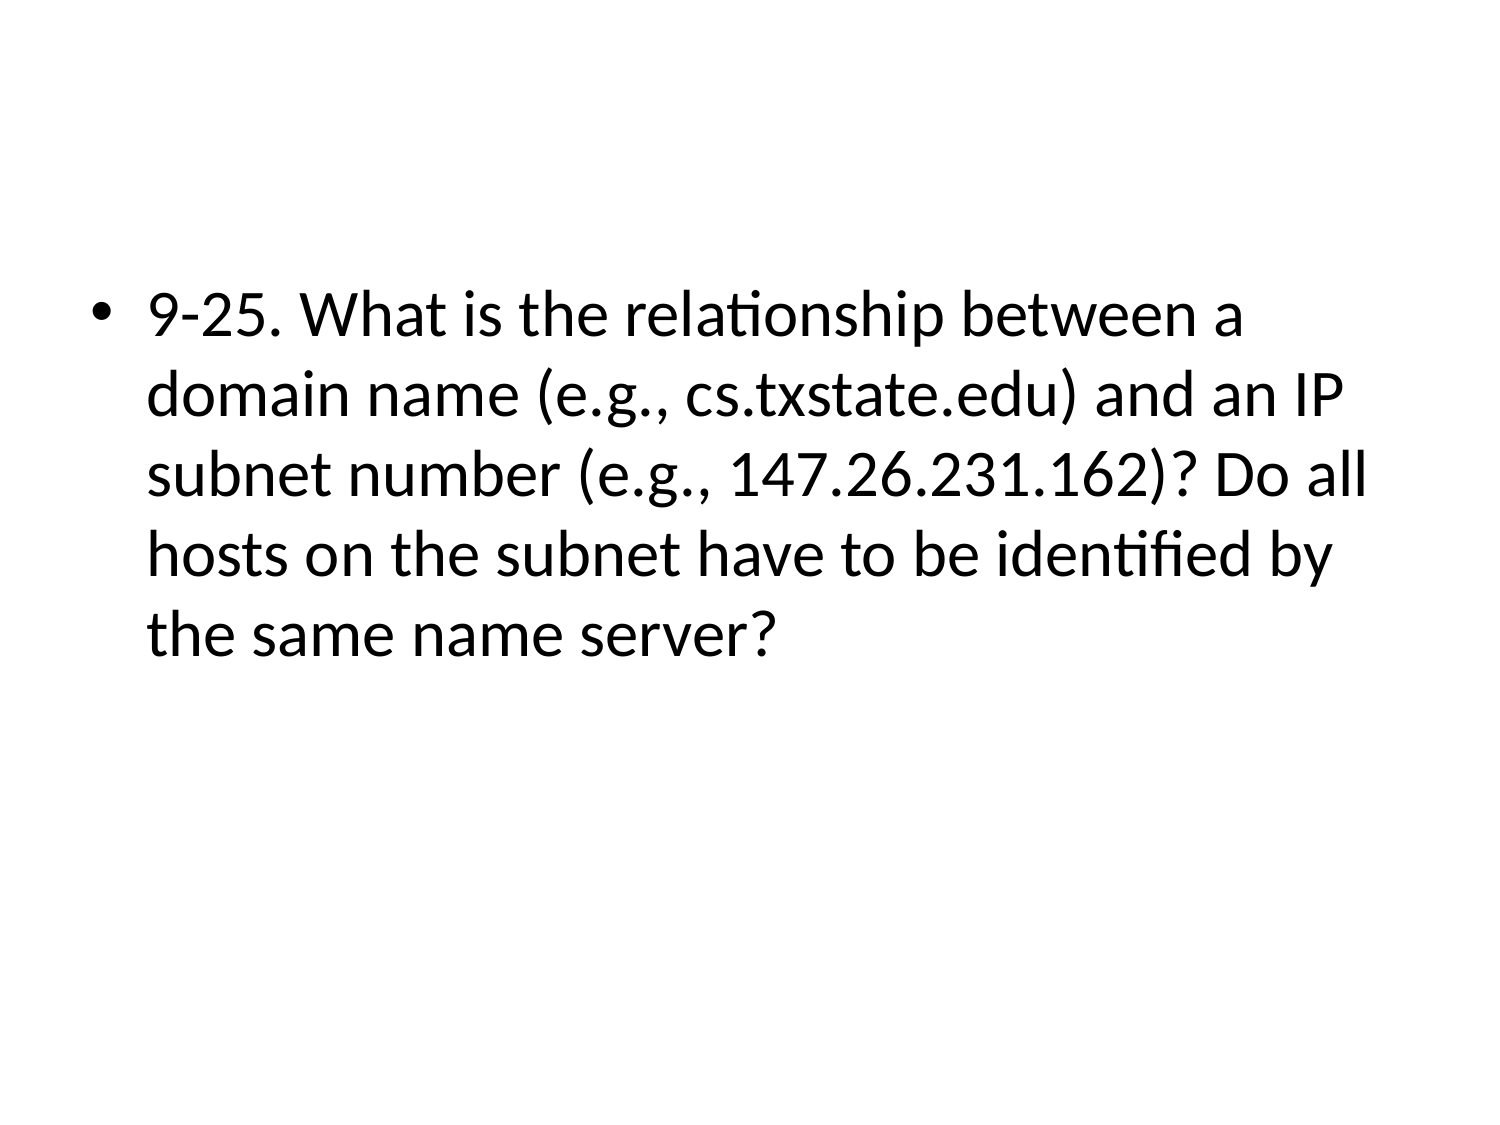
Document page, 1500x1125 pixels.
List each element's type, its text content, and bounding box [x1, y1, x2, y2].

list 9-25. What is the relationship between a domain name (e.g., cs.txstate.edu) and an IP subnet number (e.g., 147.26.231.162)? Do all hosts on the subnet have to be identified by the same name server? [75, 262, 1425, 1005]
